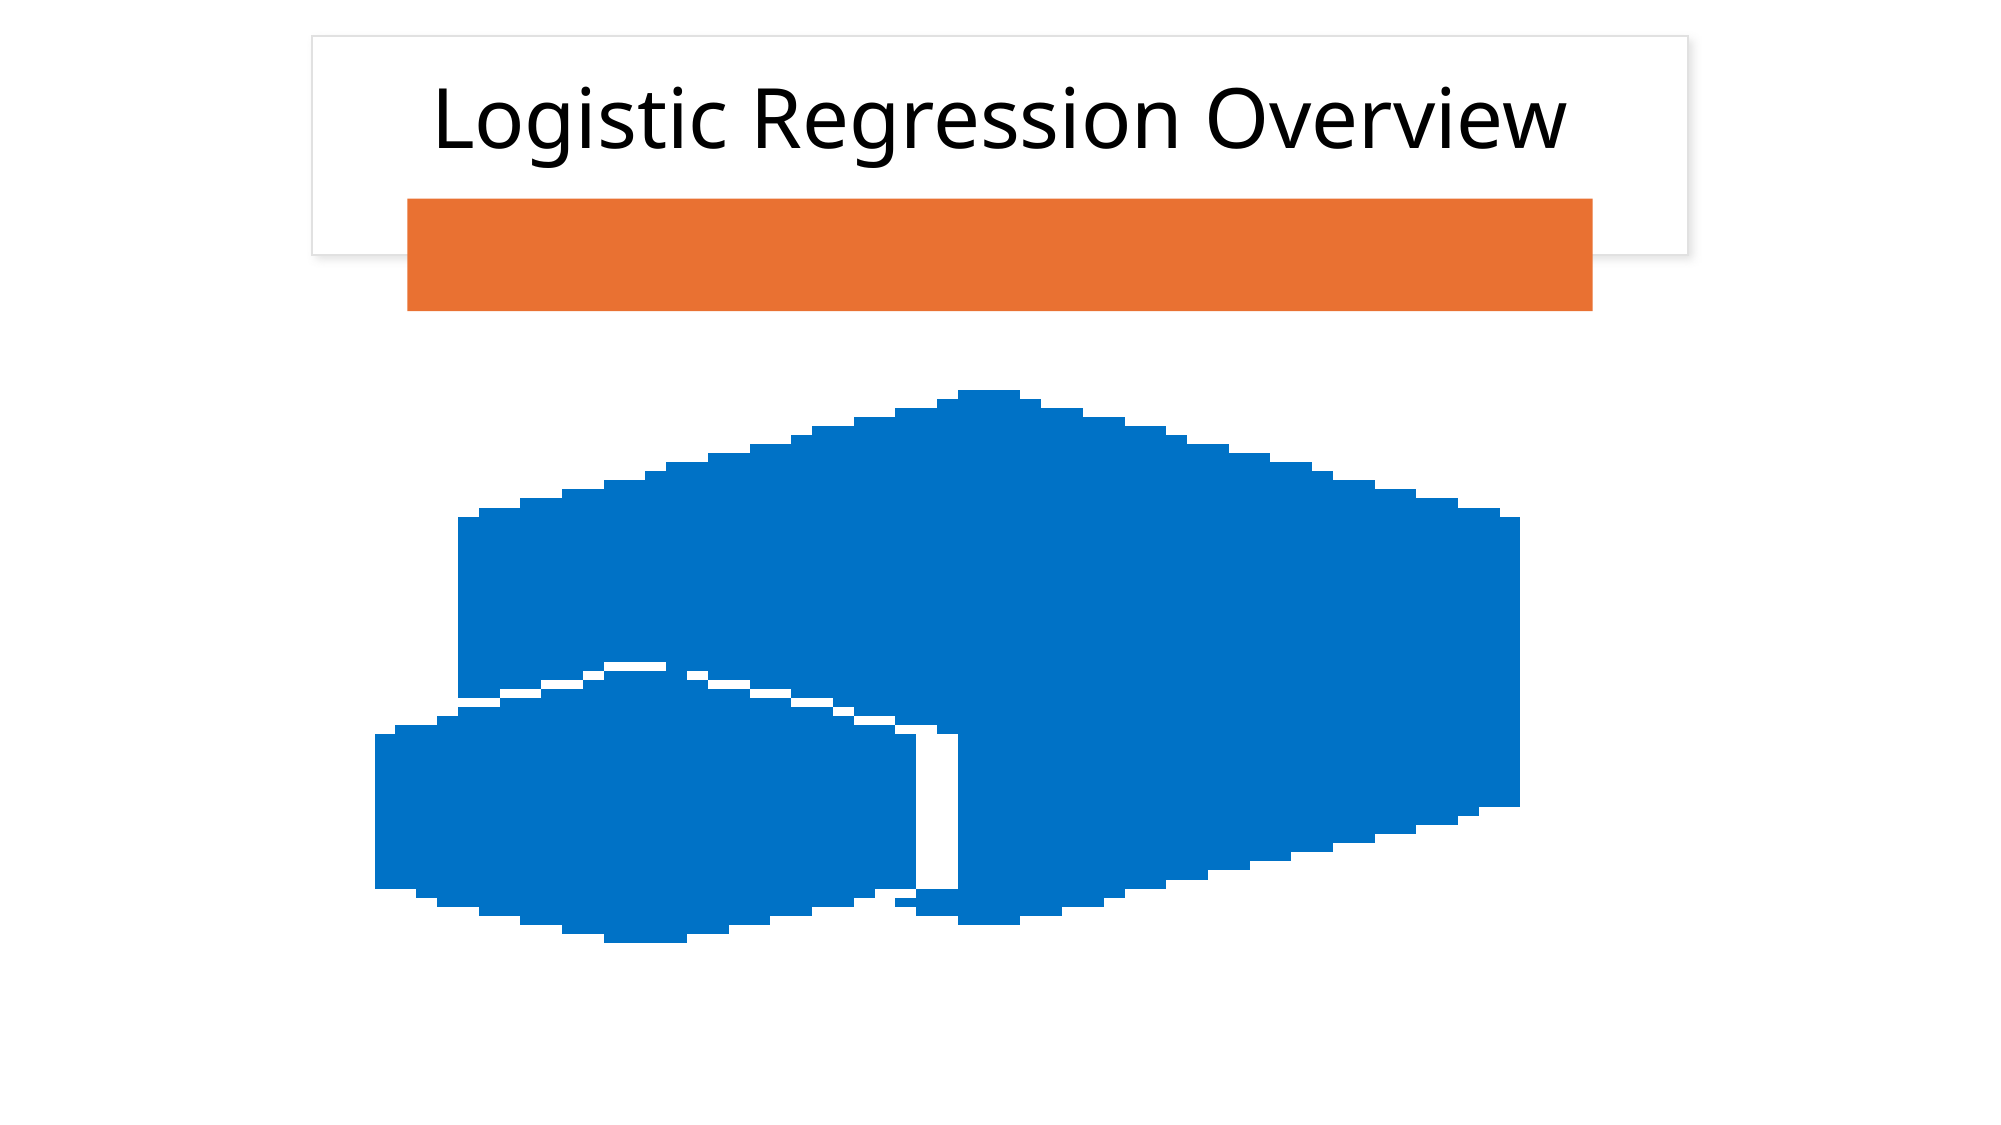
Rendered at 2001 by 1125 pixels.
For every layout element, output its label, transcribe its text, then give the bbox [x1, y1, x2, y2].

text_box [0, 0, 2000, 254]
picture [0, 254, 2000, 1125]
title Logistic Regression Overview [345, 50, 1655, 194]
text_box [311, 35, 1689, 254]
text_box [406, 197, 1594, 254]
